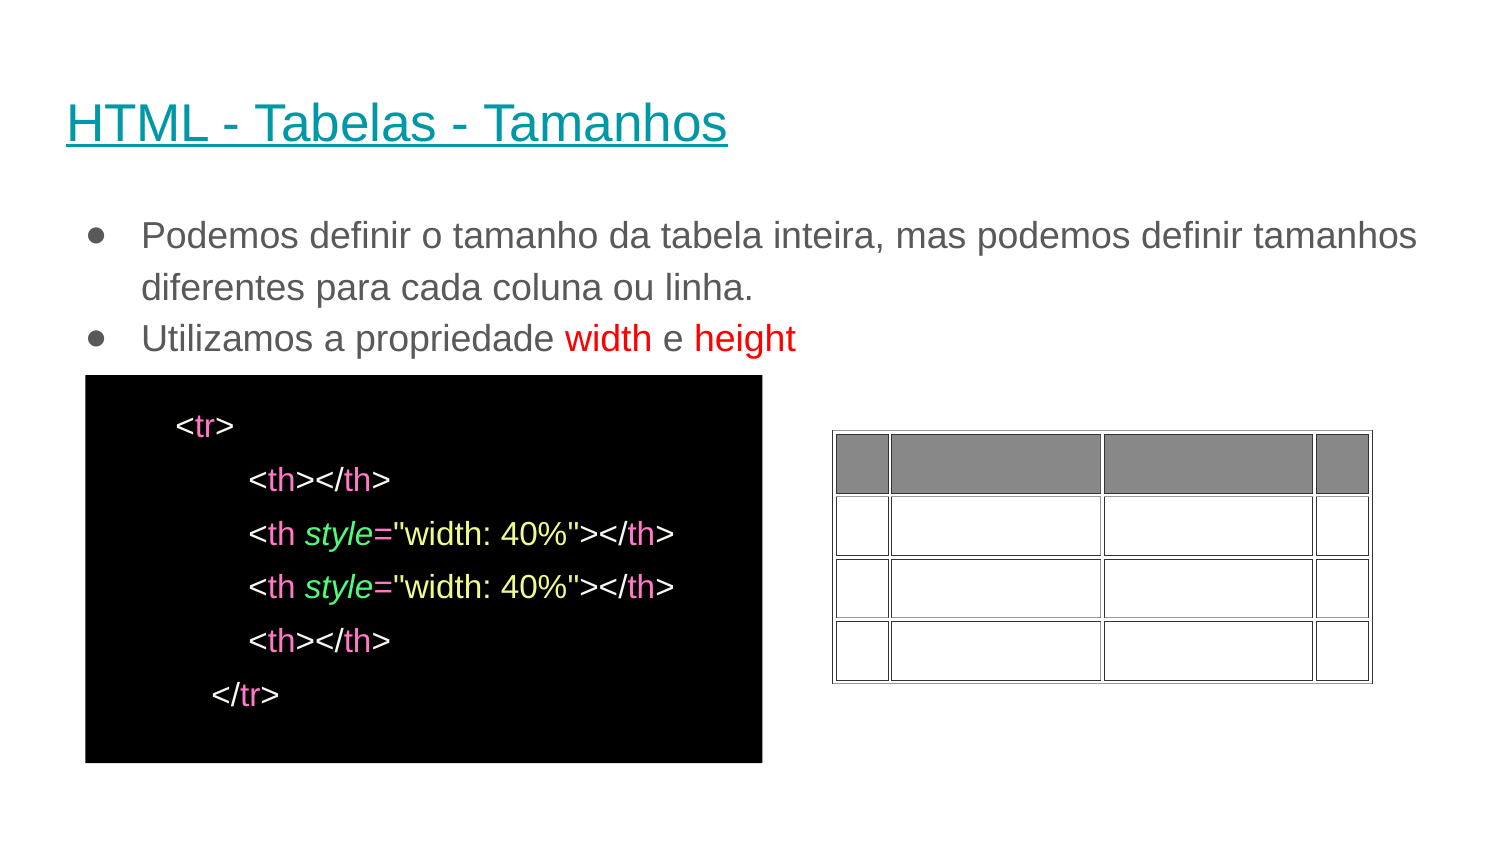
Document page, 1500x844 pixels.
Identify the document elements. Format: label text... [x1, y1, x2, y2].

title HTML - Tabelas - Tamanhos [51, 72, 1449, 167]
picture [825, 421, 1376, 693]
text_box <tr> <th></th> <th style="width: 40%"></th> <th style="width: 40%"></th> <th></th> </tr> [85, 375, 763, 764]
list Podemos definir o tamanho da tabela inteira, mas podemos definir tamanhos diferentes para cada coluna ou linha. Utilizamos a propriedade width e height [51, 189, 1449, 750]
